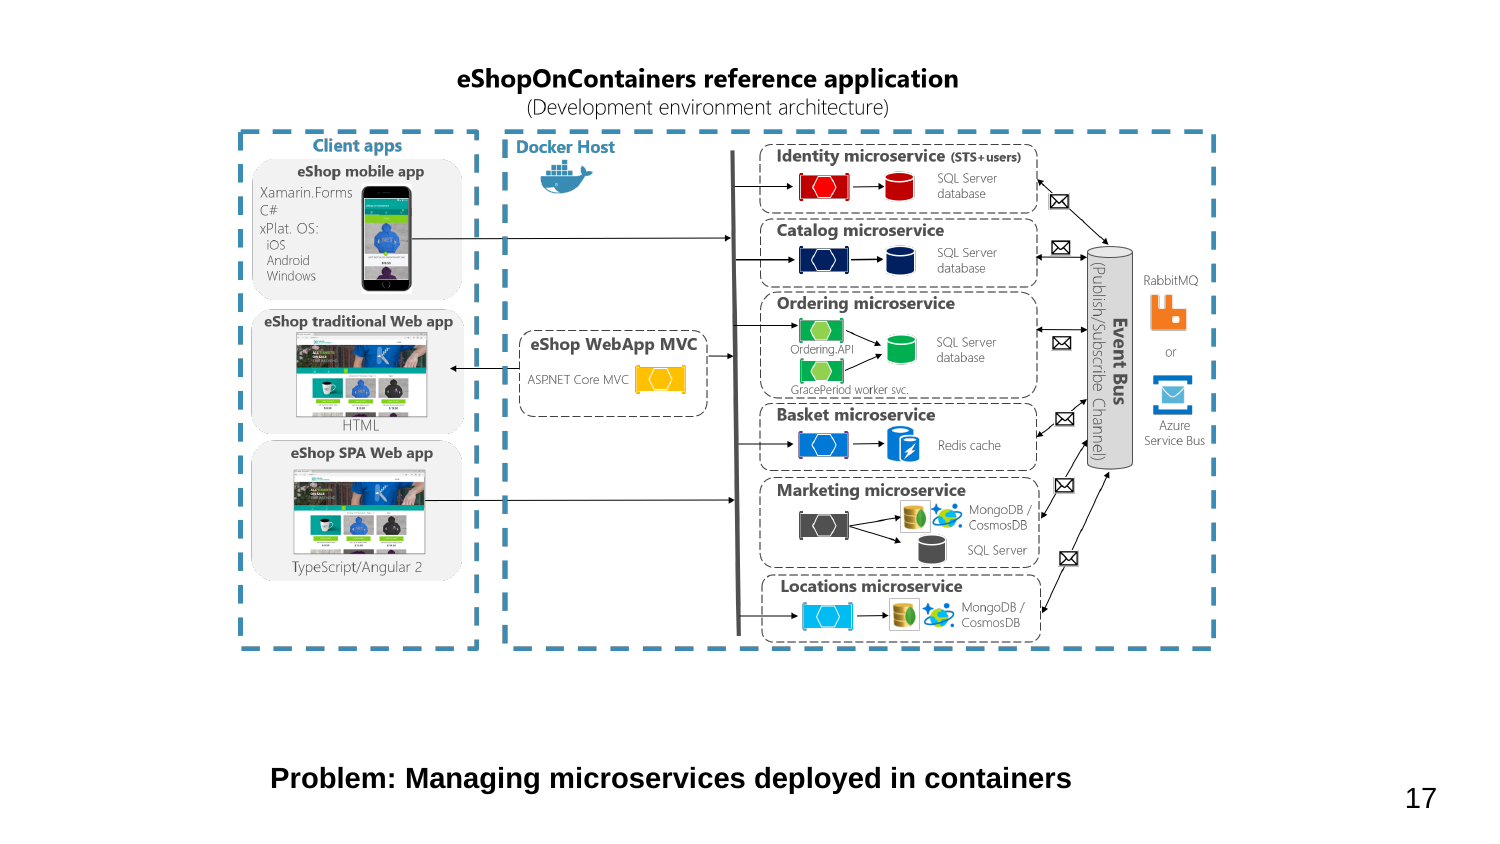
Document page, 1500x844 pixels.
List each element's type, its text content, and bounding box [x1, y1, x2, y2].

picture [238, 54, 1216, 651]
text_box Problem: Managing microservices deployed in containers [255, 751, 1088, 802]
slide_number 17 [1389, 764, 1480, 830]
